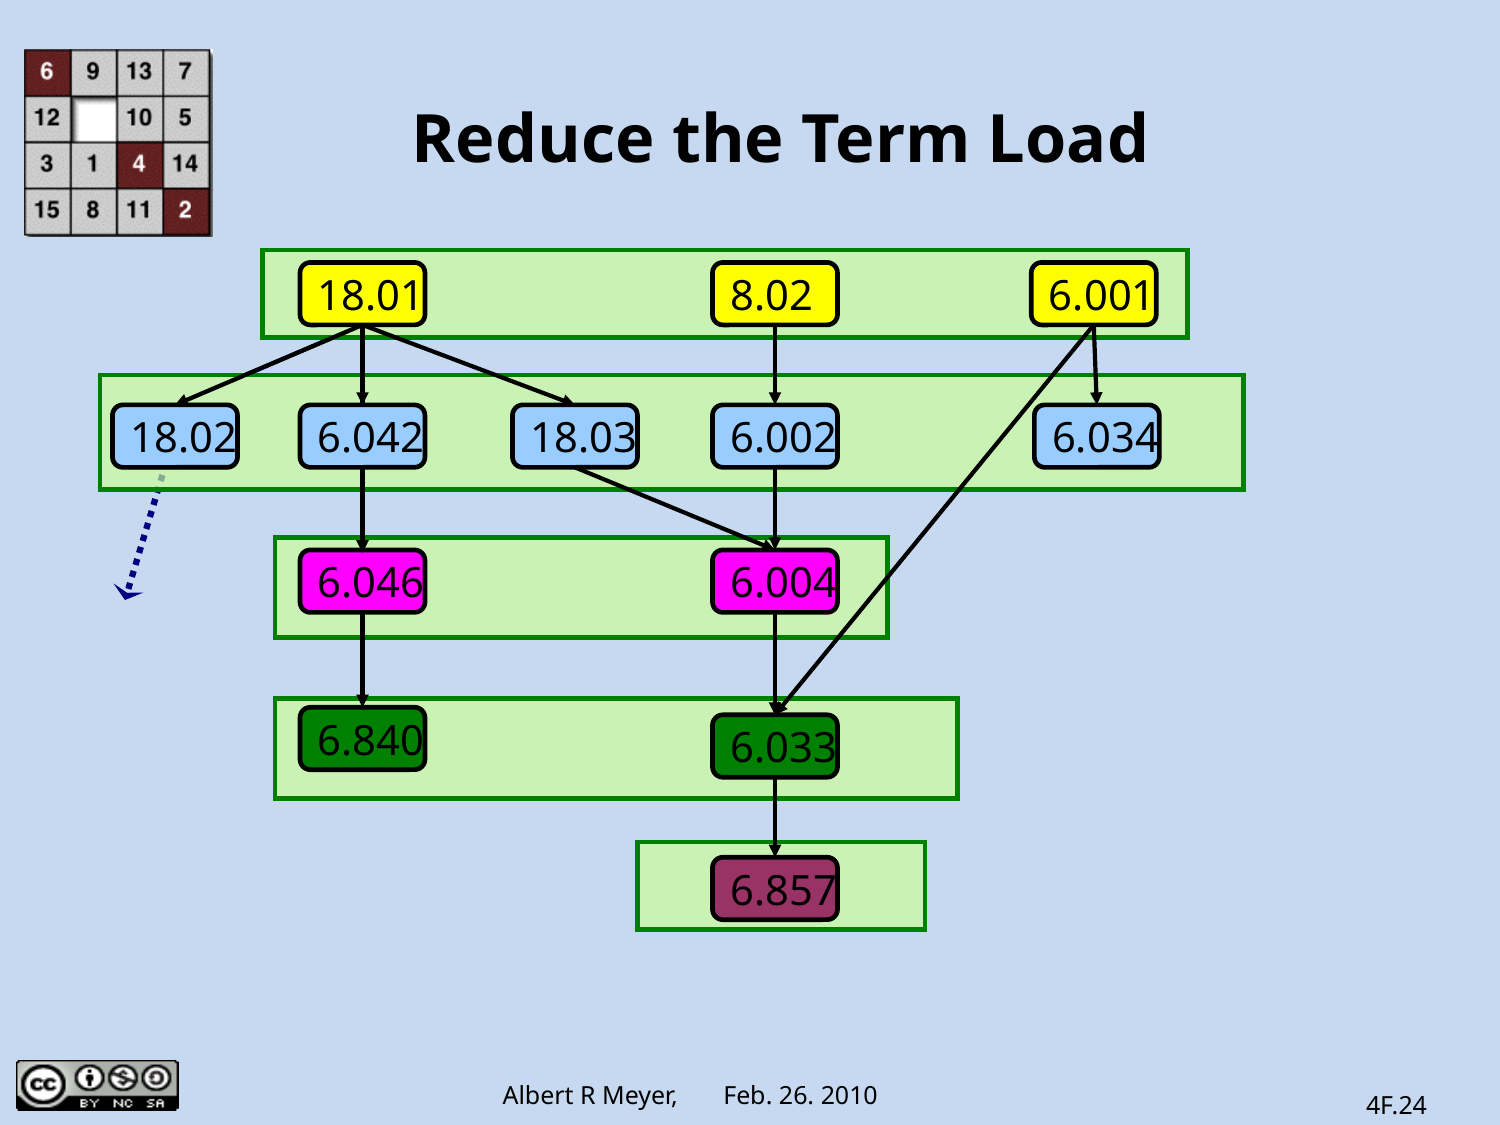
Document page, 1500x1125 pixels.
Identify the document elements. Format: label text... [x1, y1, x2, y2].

slide_number 4F.24 [1351, 1082, 1500, 1125]
picture [24, 49, 213, 237]
picture [16, 1060, 179, 1111]
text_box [99, 249, 1244, 930]
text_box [112, 262, 1160, 920]
text_box Reduce the Term Load [234, 45, 1328, 227]
